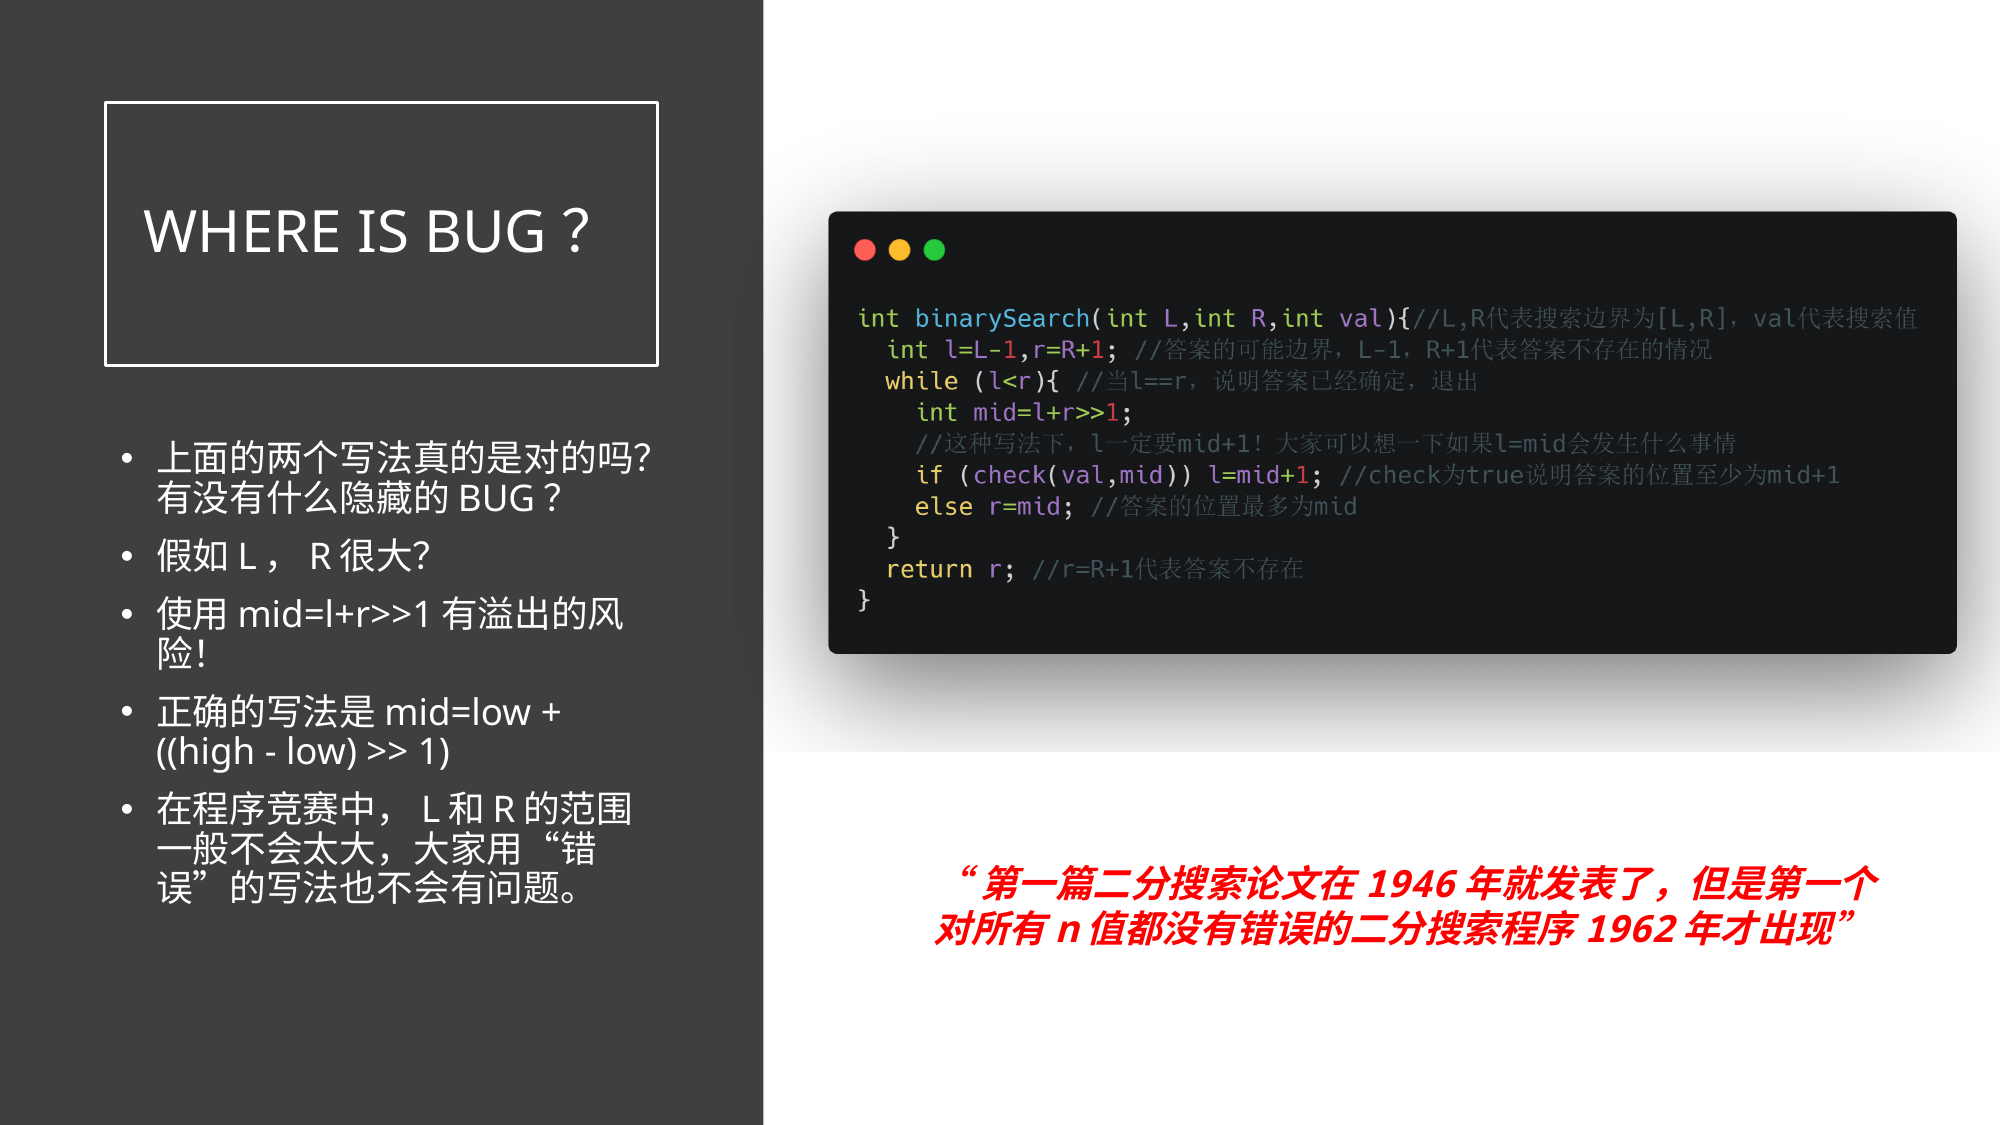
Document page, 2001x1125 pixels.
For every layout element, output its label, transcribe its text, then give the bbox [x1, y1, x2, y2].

picture [731, 113, 2000, 752]
title WHERE IS BUG？ [105, 102, 658, 366]
text_box “第一篇二分搜索论文在1946年就发表了，但是第一个对所有n值都没有错误的二分搜索程序1962年才出现” [919, 852, 1906, 958]
text_box [0, 0, 764, 1125]
list 上面的两个写法真的是对的吗？有没有什么隐藏的BUG？ 假如L，R很大？ 使用mid=l+r>>1有溢出的风险！ 正确的写法是mid=low + ((high - low) >> 1) 在程序竞赛中，L和R的范围一般不会太大，大家用“错误”的写法也不会有问题。 [105, 432, 658, 994]
